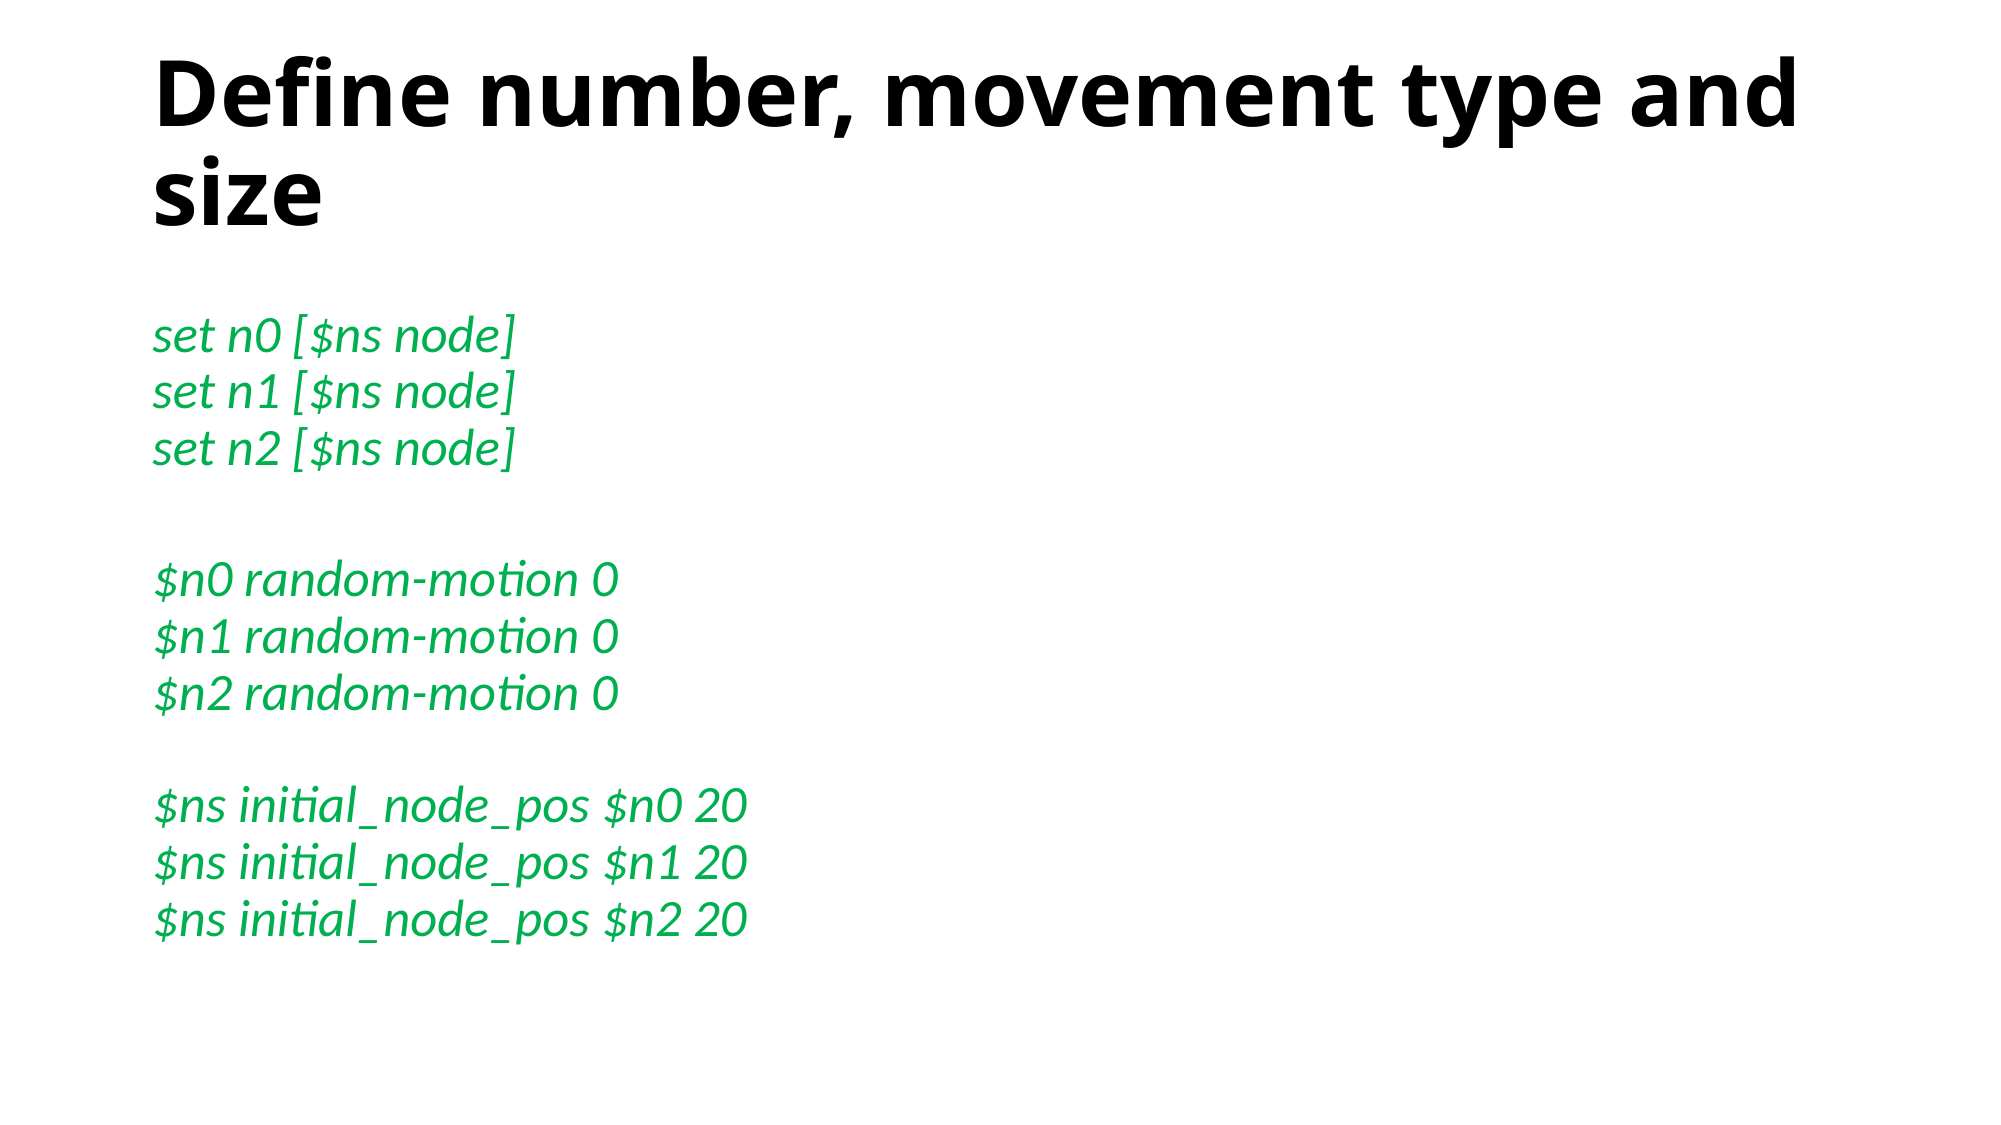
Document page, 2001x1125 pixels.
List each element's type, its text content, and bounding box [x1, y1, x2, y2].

title Define number, movement type and size [137, 59, 1863, 234]
list set n0 [$ns node] set n1 [$ns node] set n2 [$ns node] $n0 random-motion 0 $n1 random-motion 0 $n2 random-motion 0 $ns initial_node_pos $n0 20 $ns initial_node_pos $n1 20 $ns initial_node_pos $n2 20 [137, 299, 1863, 1014]
